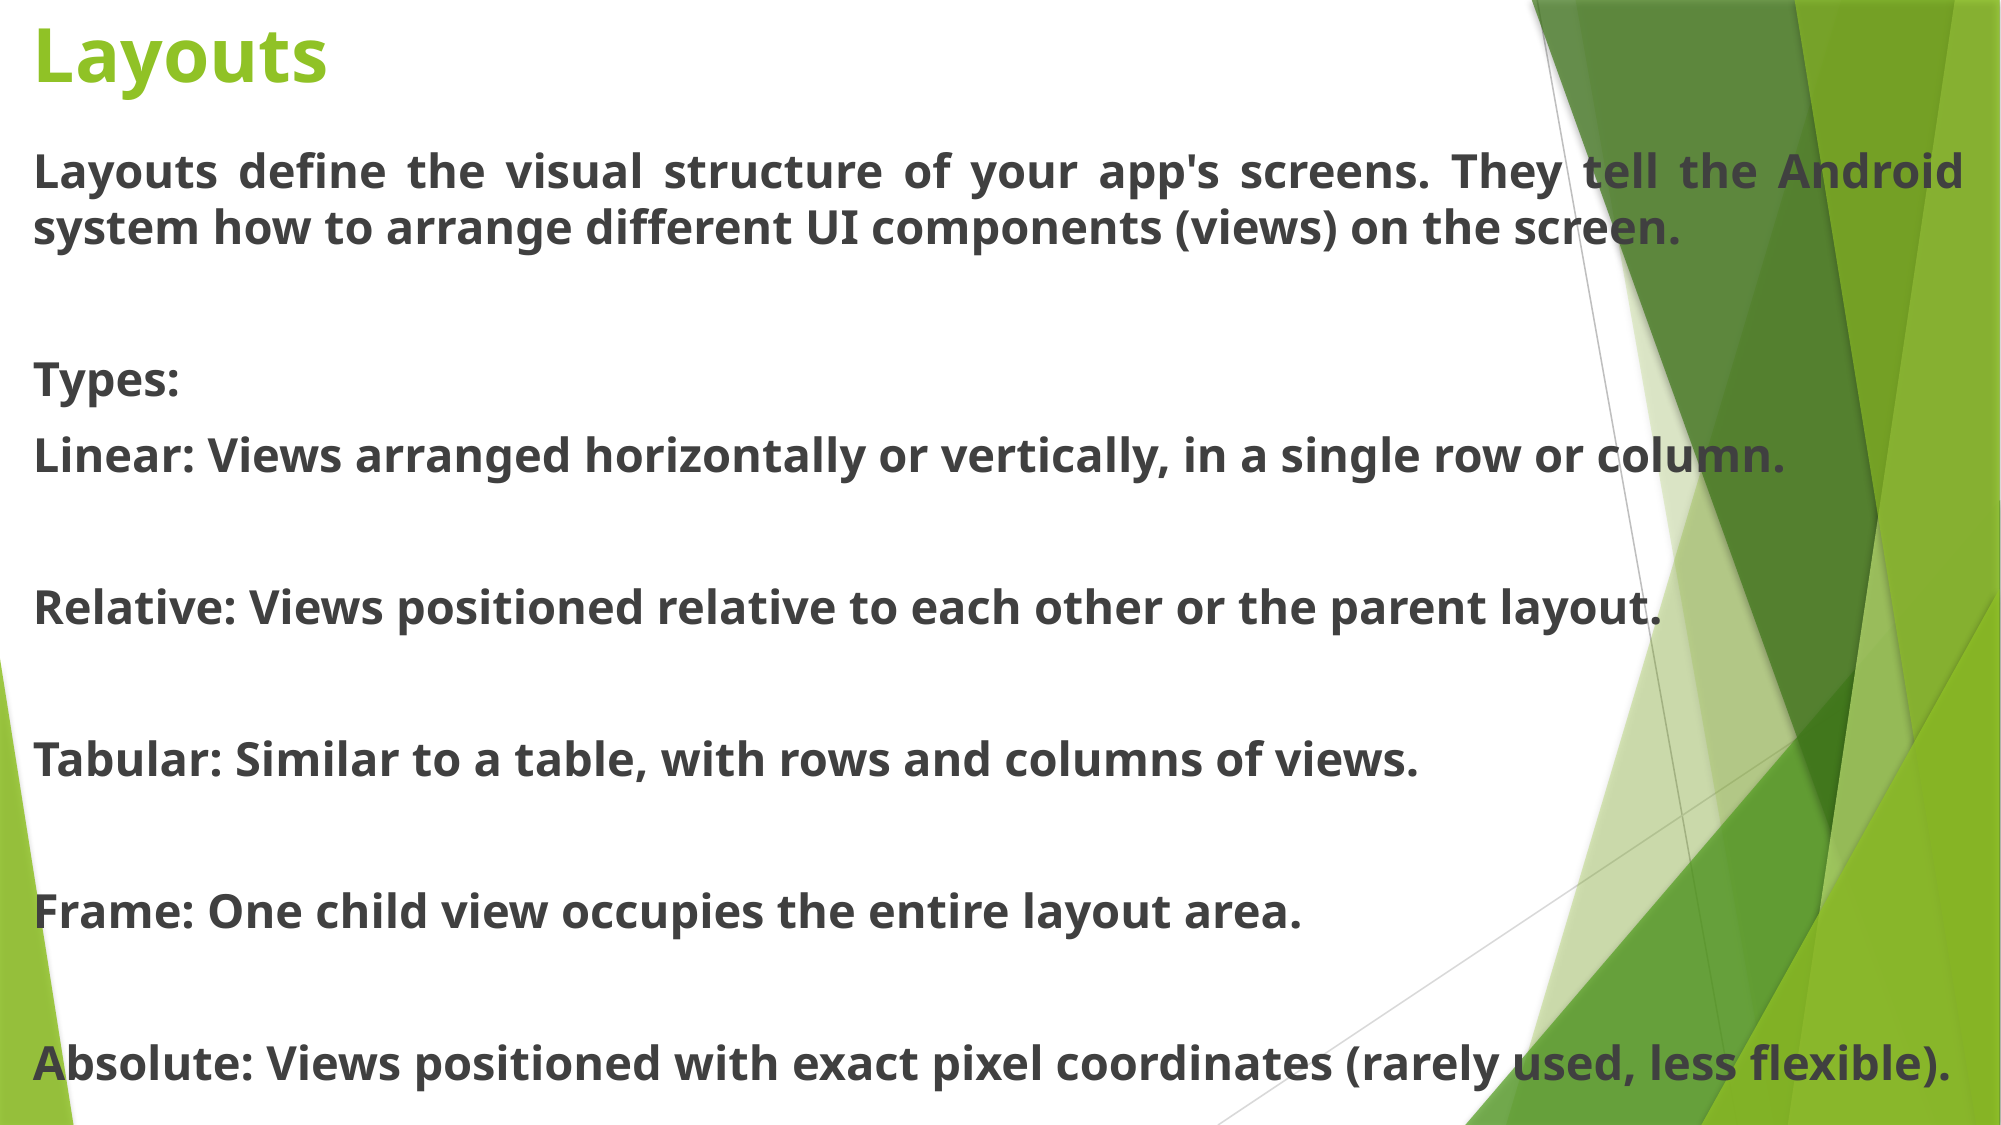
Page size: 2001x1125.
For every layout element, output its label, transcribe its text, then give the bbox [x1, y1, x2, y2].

list Layouts define the visual structure of your app's screens. They tell the Android system how to arrange different UI components (views) on the screen. Types: Linear: Views arranged horizontally or vertically, in a single row or column. Relative: Views positioned relative to each other or the parent layout. Tabular: Similar to a table, with rows and columns of views. Frame: One child view occupies the entire layout area. Absolute: Views positioned with exact pixel coordinates (rarely used, less flexible). [18, 133, 1982, 1125]
title Layouts [18, 0, 1863, 133]
